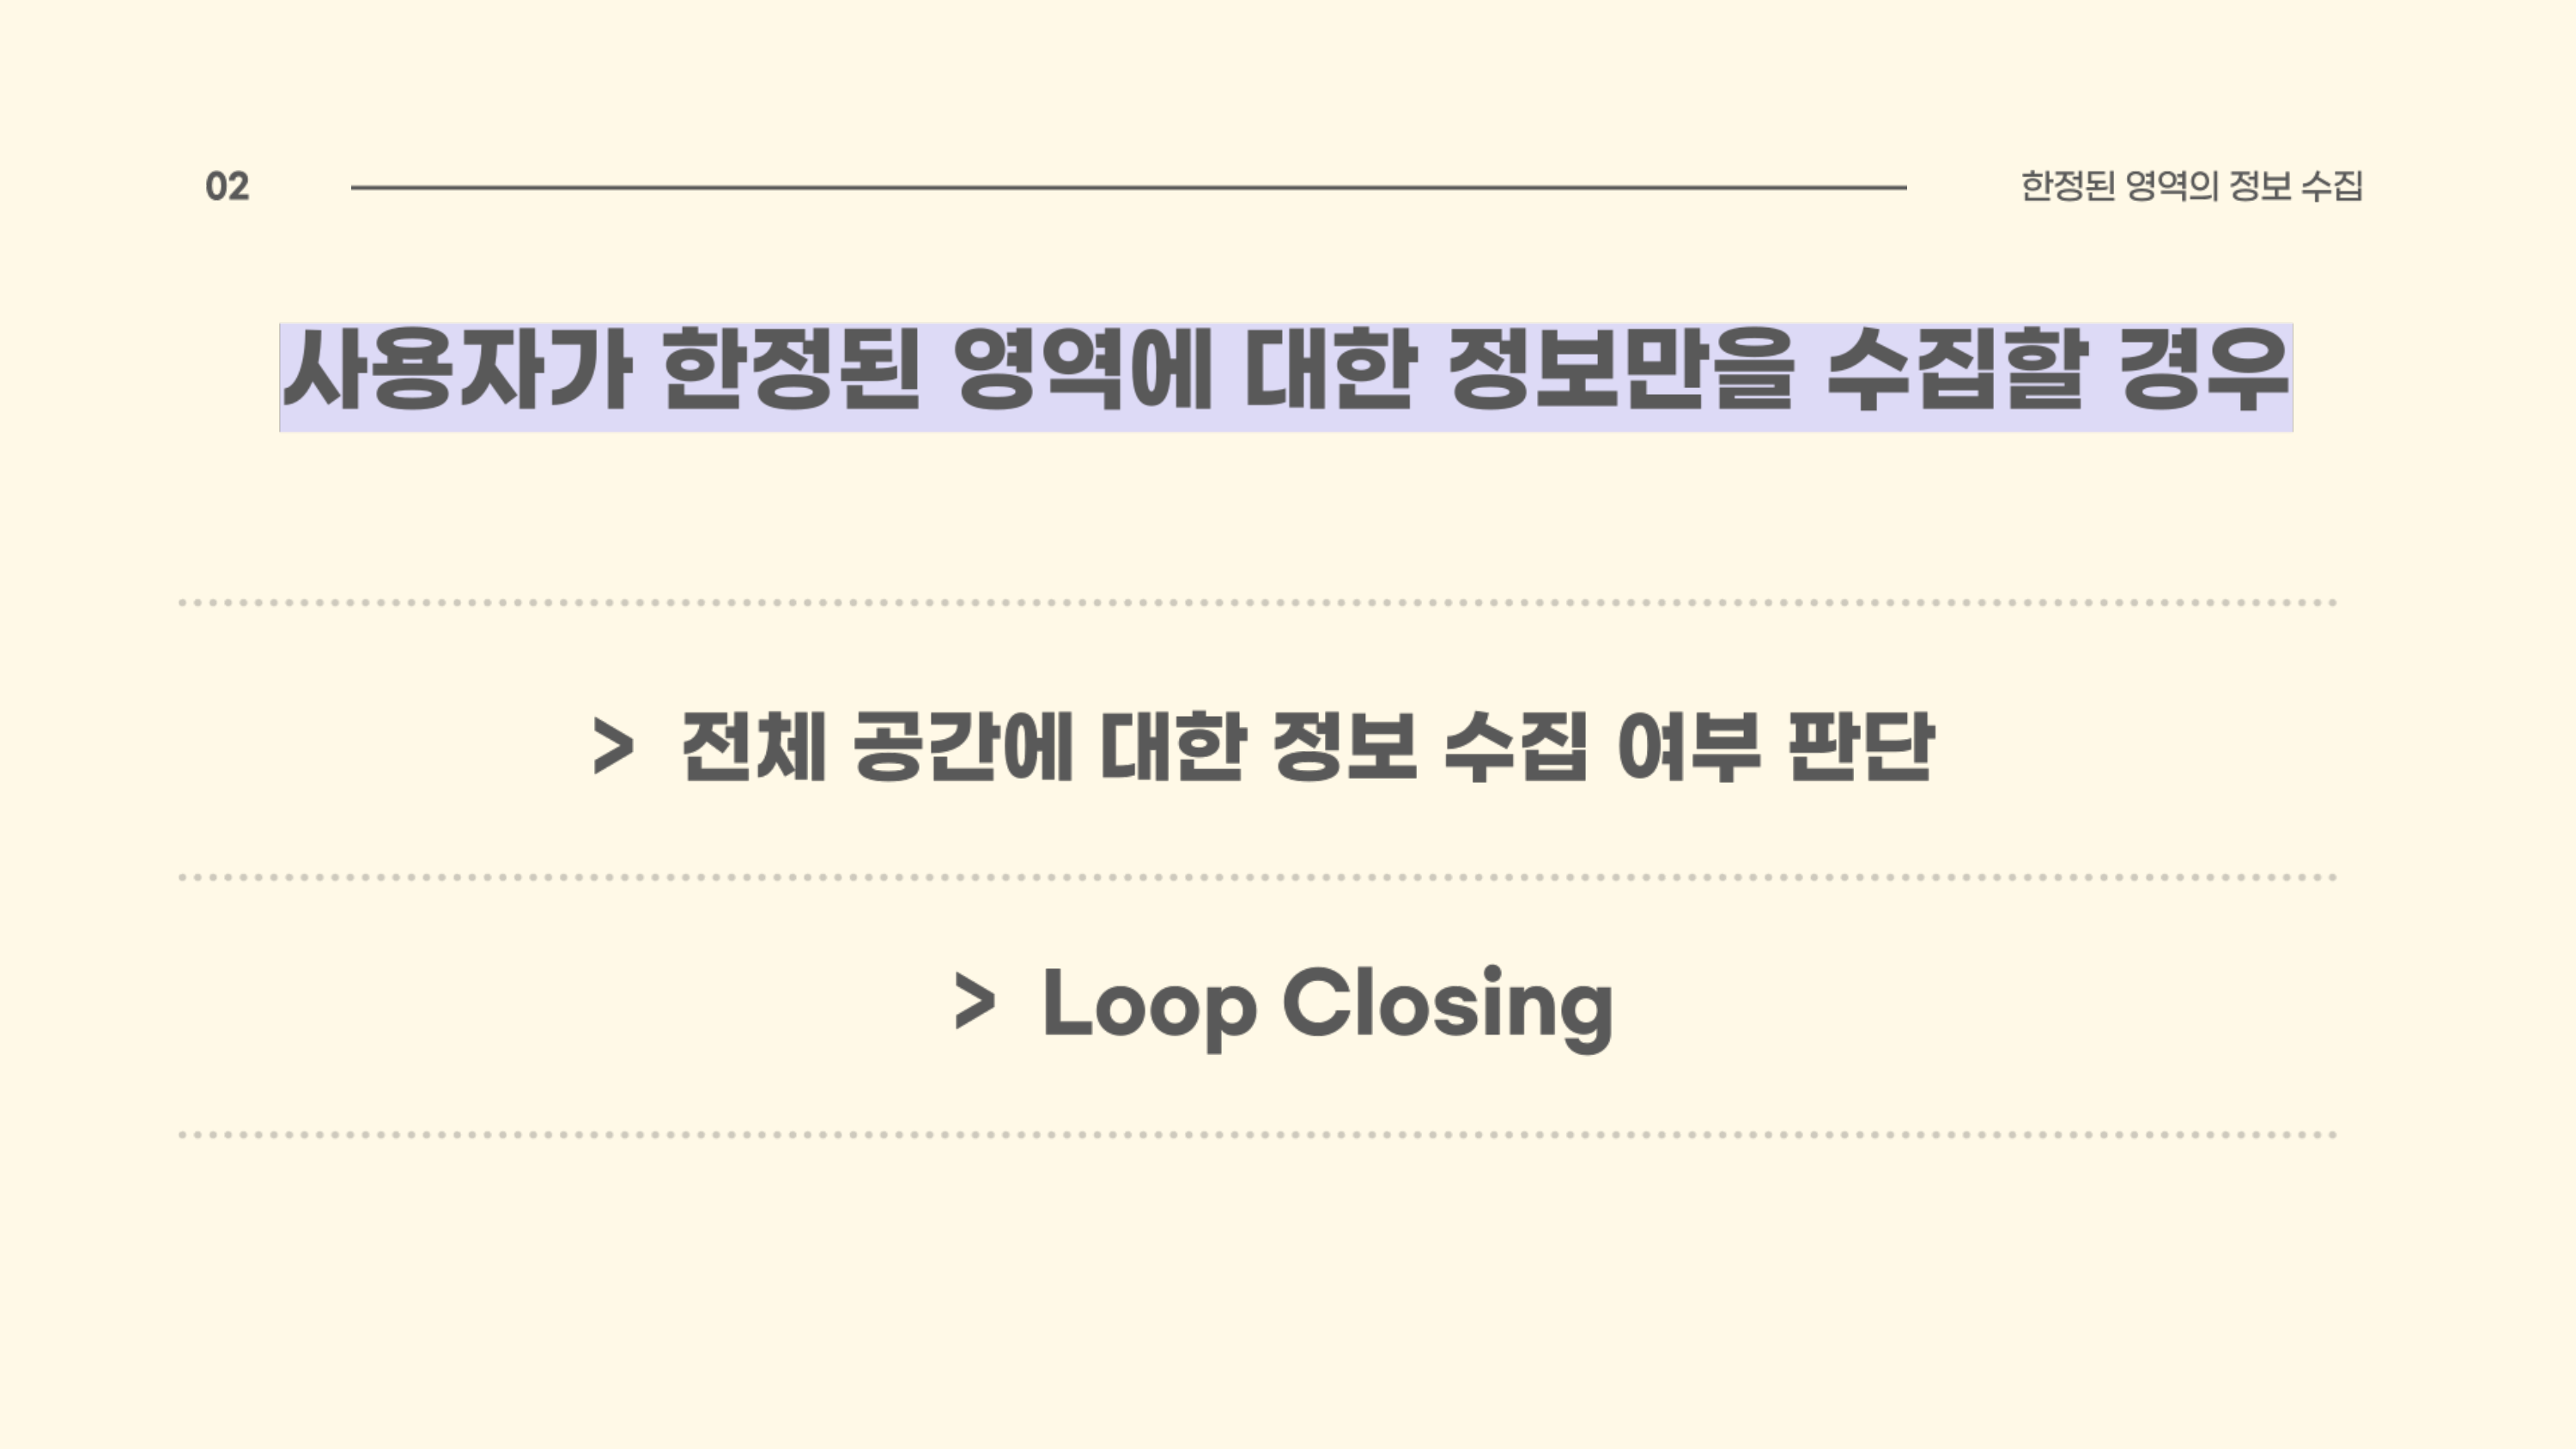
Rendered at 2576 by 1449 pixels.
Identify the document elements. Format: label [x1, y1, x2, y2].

picture [199, 160, 265, 225]
text_box [175, 866, 2343, 890]
picture [265, 297, 2335, 479]
picture [579, 685, 1973, 840]
text_box [175, 1123, 2343, 1148]
picture [939, 940, 1654, 1095]
picture [1945, 159, 2381, 246]
text_box [591, 697, 1985, 805]
text_box [175, 591, 2343, 615]
text_box [350, 180, 1907, 197]
